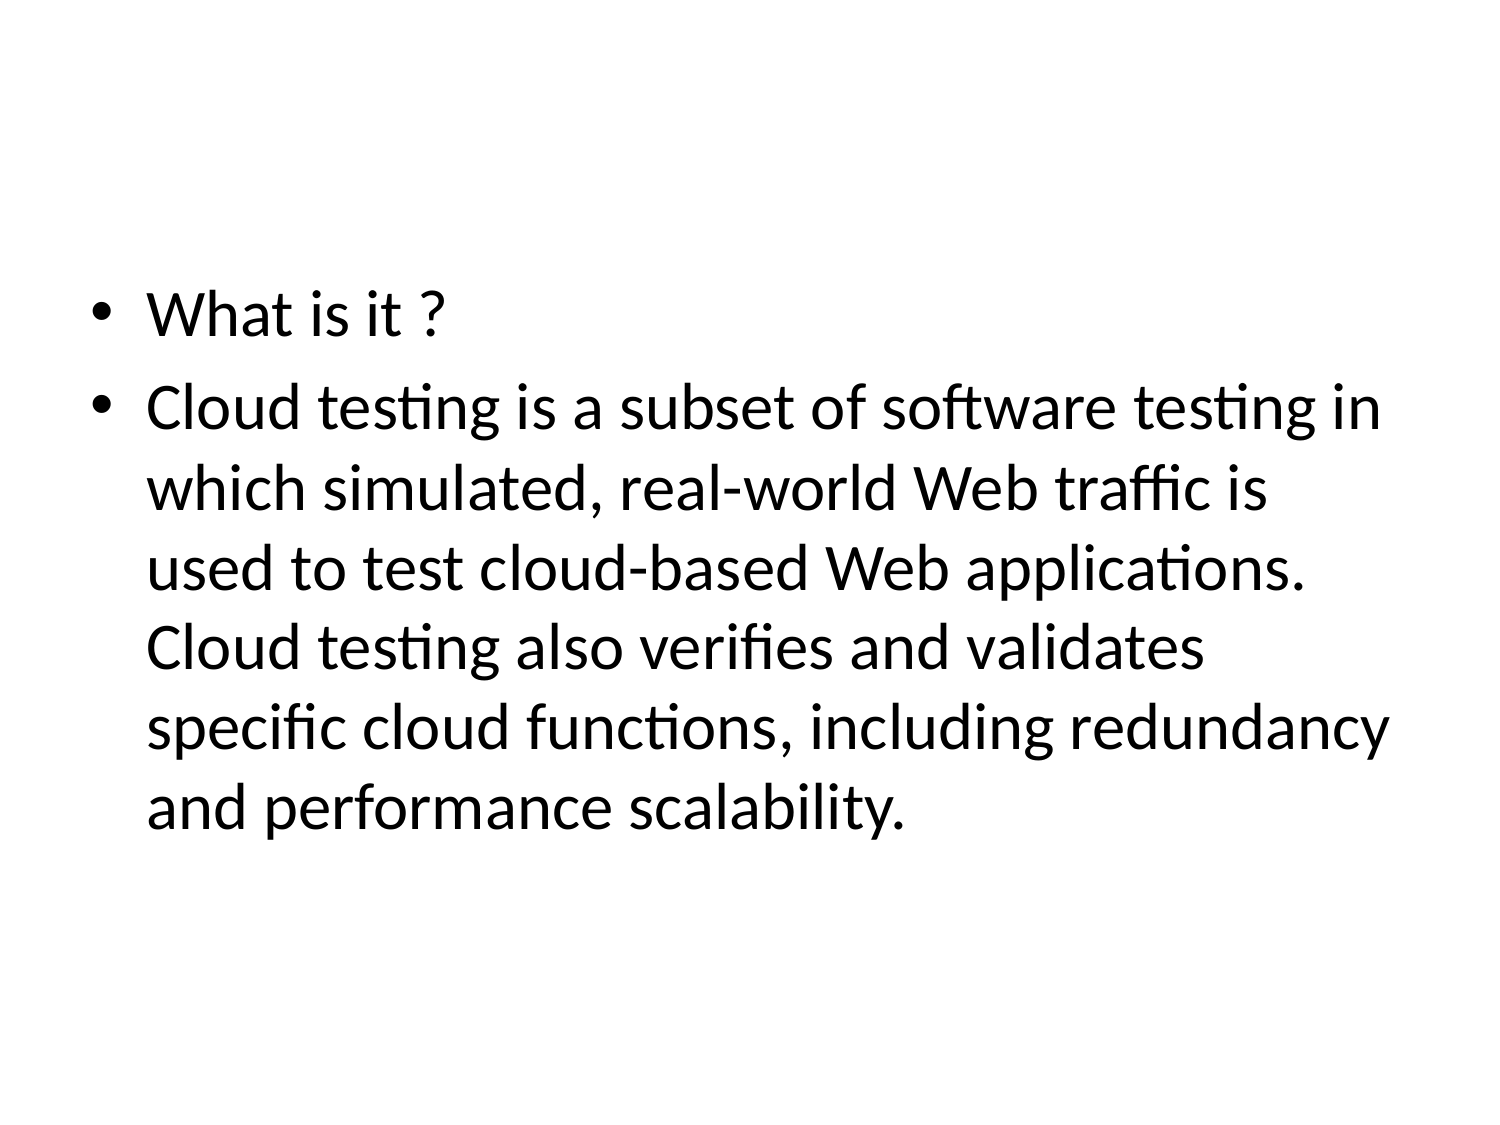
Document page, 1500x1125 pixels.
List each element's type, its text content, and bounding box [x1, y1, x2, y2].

list What is it ? Cloud testing is a subset of software testing in which simulated, real-world Web traffic is used to test cloud-based Web applications. Cloud testing also verifies and validates specific cloud functions, including redundancy and performance scalability. [75, 262, 1425, 1005]
